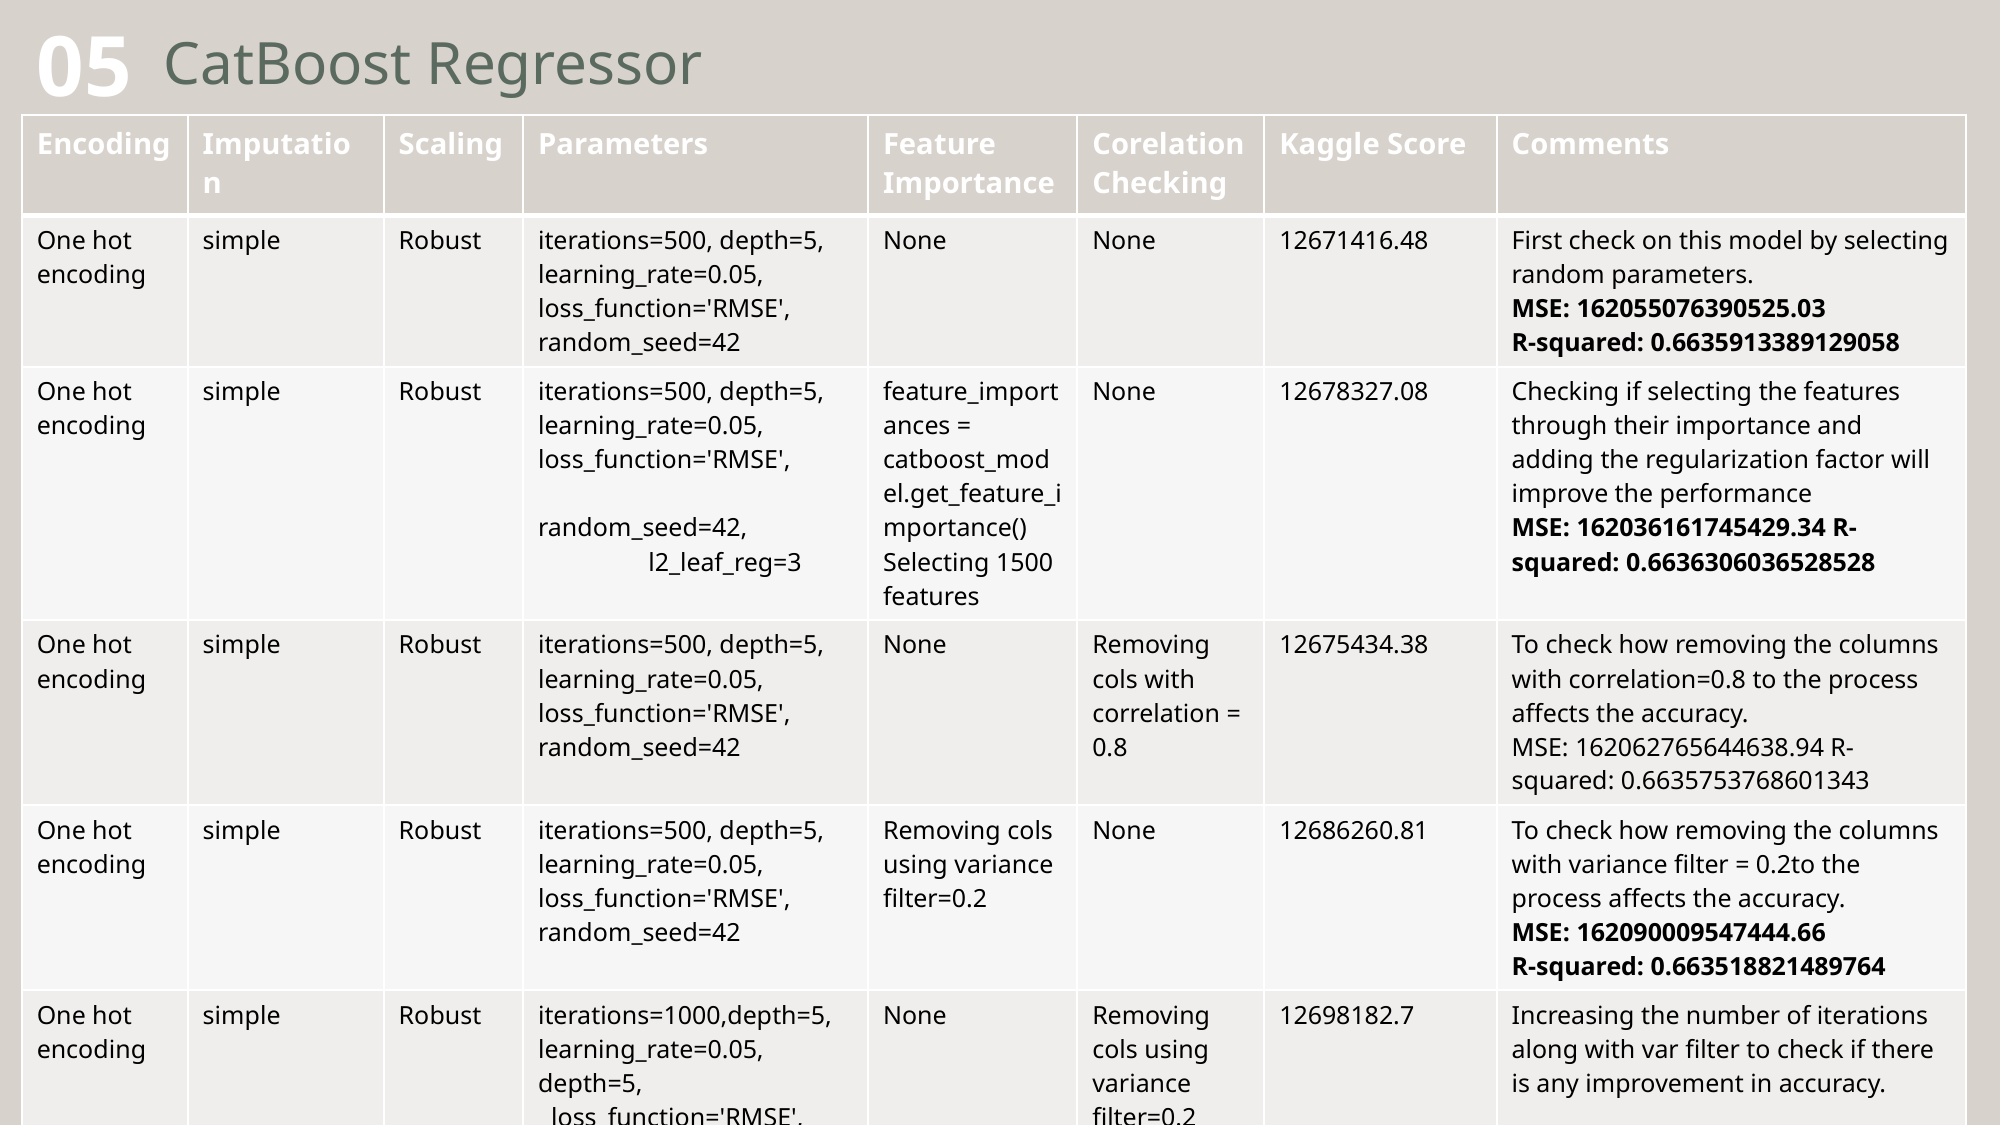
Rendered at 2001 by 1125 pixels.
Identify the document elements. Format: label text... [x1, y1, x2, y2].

table_cell simple [189, 218, 383, 366]
table_cell iterations=500, depth=5, learning_rate=0.05, loss_function='RMSE', random_seed=42 [524, 621, 867, 804]
table_cell Robust [385, 621, 522, 804]
table_header Feature Importance [869, 116, 1076, 213]
table_cell simple [189, 991, 383, 1125]
table_cell iterations=500, depth=5, learning_rate=0.05, loss_function='RMSE', random_seed=42, l2_leaf_reg=3 [524, 368, 867, 619]
table_cell One hot encoding [23, 991, 187, 1125]
table_cell simple [189, 368, 383, 619]
table_header Parameters [524, 116, 867, 213]
table_cell None [1078, 806, 1263, 989]
table_cell 12675434.38 [1265, 621, 1496, 804]
table_header Comments [1498, 116, 1965, 213]
table_cell Robust [385, 368, 522, 619]
table_cell iterations=500, depth=5, learning_rate=0.05, loss_function='RMSE', random_seed=42 [524, 218, 867, 366]
table_header Kaggle Score [1265, 116, 1496, 213]
table_header Encoding [23, 116, 187, 213]
table_cell 12678327.08 [1265, 368, 1496, 619]
table_cell To check how removing the columns with correlation=0.8 to the process affects the accuracy. MSE: 162062765644638.94 R-squared: 0.6635753768601343 [1498, 621, 1965, 804]
table_header Imputation [189, 116, 383, 213]
table_cell Removing cols using variance filter=0.2 [869, 806, 1076, 989]
table_cell Checking if selecting the features through their importance and adding the regularization factor will improve the performance MSE: 162036161745429.34 R-squared: 0.6636306036528528 [1498, 368, 1965, 619]
table_cell None [1078, 368, 1263, 619]
table_cell None [1078, 218, 1263, 366]
list 05 [21, 16, 149, 114]
table_header Scaling [385, 116, 522, 213]
table_cell None [869, 218, 1076, 366]
table_cell iterations=1000,depth=5, learning_rate=0.05, depth=5, loss_function='RMSE', random_seed=42 [524, 991, 867, 1125]
table_cell To check how removing the columns with variance filter = 0.2to the process affects the accuracy. MSE: 162090009547444.66 R-squared: 0.663518821489764 [1498, 806, 1965, 989]
table_cell simple [189, 621, 383, 804]
table_cell None [869, 991, 1076, 1125]
table_cell feature_importances = catboost_model.get_feature_importance() Selecting 1500 features [869, 368, 1076, 619]
table_cell One hot encoding [23, 218, 187, 366]
table_header Corelation Checking [1078, 116, 1263, 213]
table_cell 12671416.48 [1265, 218, 1496, 366]
table_cell Increasing the number of iterations along with var filter to check if there is any improvement in accuracy. [1498, 991, 1965, 1125]
table_cell One hot encoding [23, 368, 187, 619]
table_cell Removing cols using variance filter=0.2 [1078, 991, 1263, 1125]
table_cell iterations=500, depth=5, learning_rate=0.05, loss_function='RMSE', random_seed=42 [524, 806, 867, 989]
table_cell 12686260.81 [1265, 806, 1496, 989]
table_cell Robust [385, 218, 522, 366]
table_cell 12698182.7 [1265, 991, 1496, 1125]
table_cell None [869, 621, 1076, 804]
slide_number 17 [1967, 1064, 1979, 1124]
table_cell First check on this model by selecting random parameters. MSE: 162055076390525.03 R-squared: 0.6635913389129058 [1498, 218, 1965, 366]
table_cell Removing cols with correlation = 0.8 [1078, 621, 1263, 804]
table_cell Robust [385, 806, 522, 989]
table_cell simple [189, 806, 383, 989]
table_cell Robust [385, 991, 522, 1125]
table_cell One hot encoding [23, 621, 187, 804]
table_cell One hot encoding [23, 806, 187, 989]
title CatBoost Regressor [149, 0, 858, 114]
